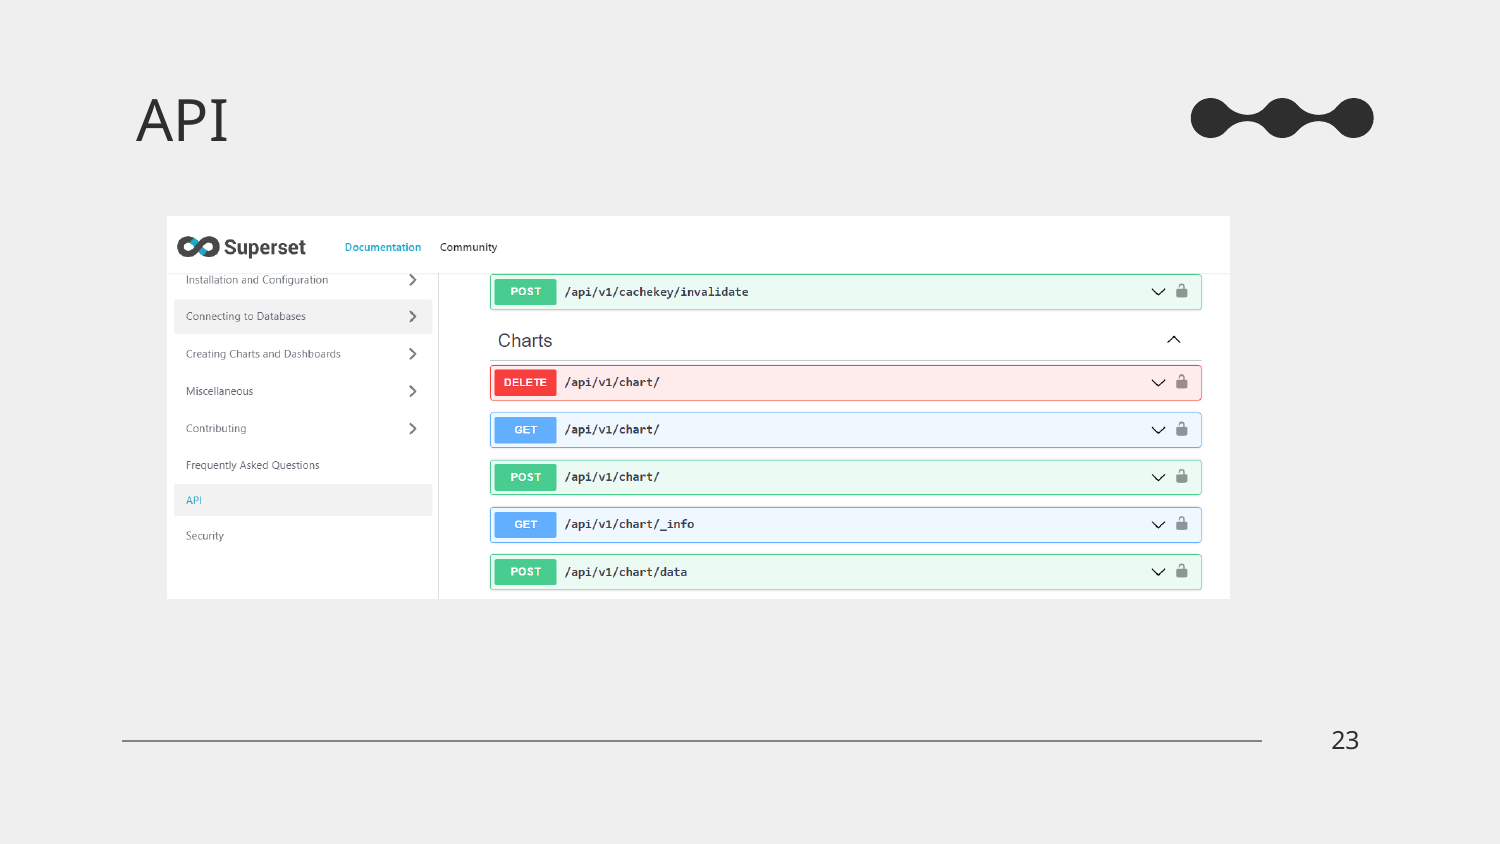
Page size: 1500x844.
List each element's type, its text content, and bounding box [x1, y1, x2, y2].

title API [121, 86, 1126, 150]
slide_number 23 [1312, 725, 1379, 758]
picture [166, 216, 1230, 600]
